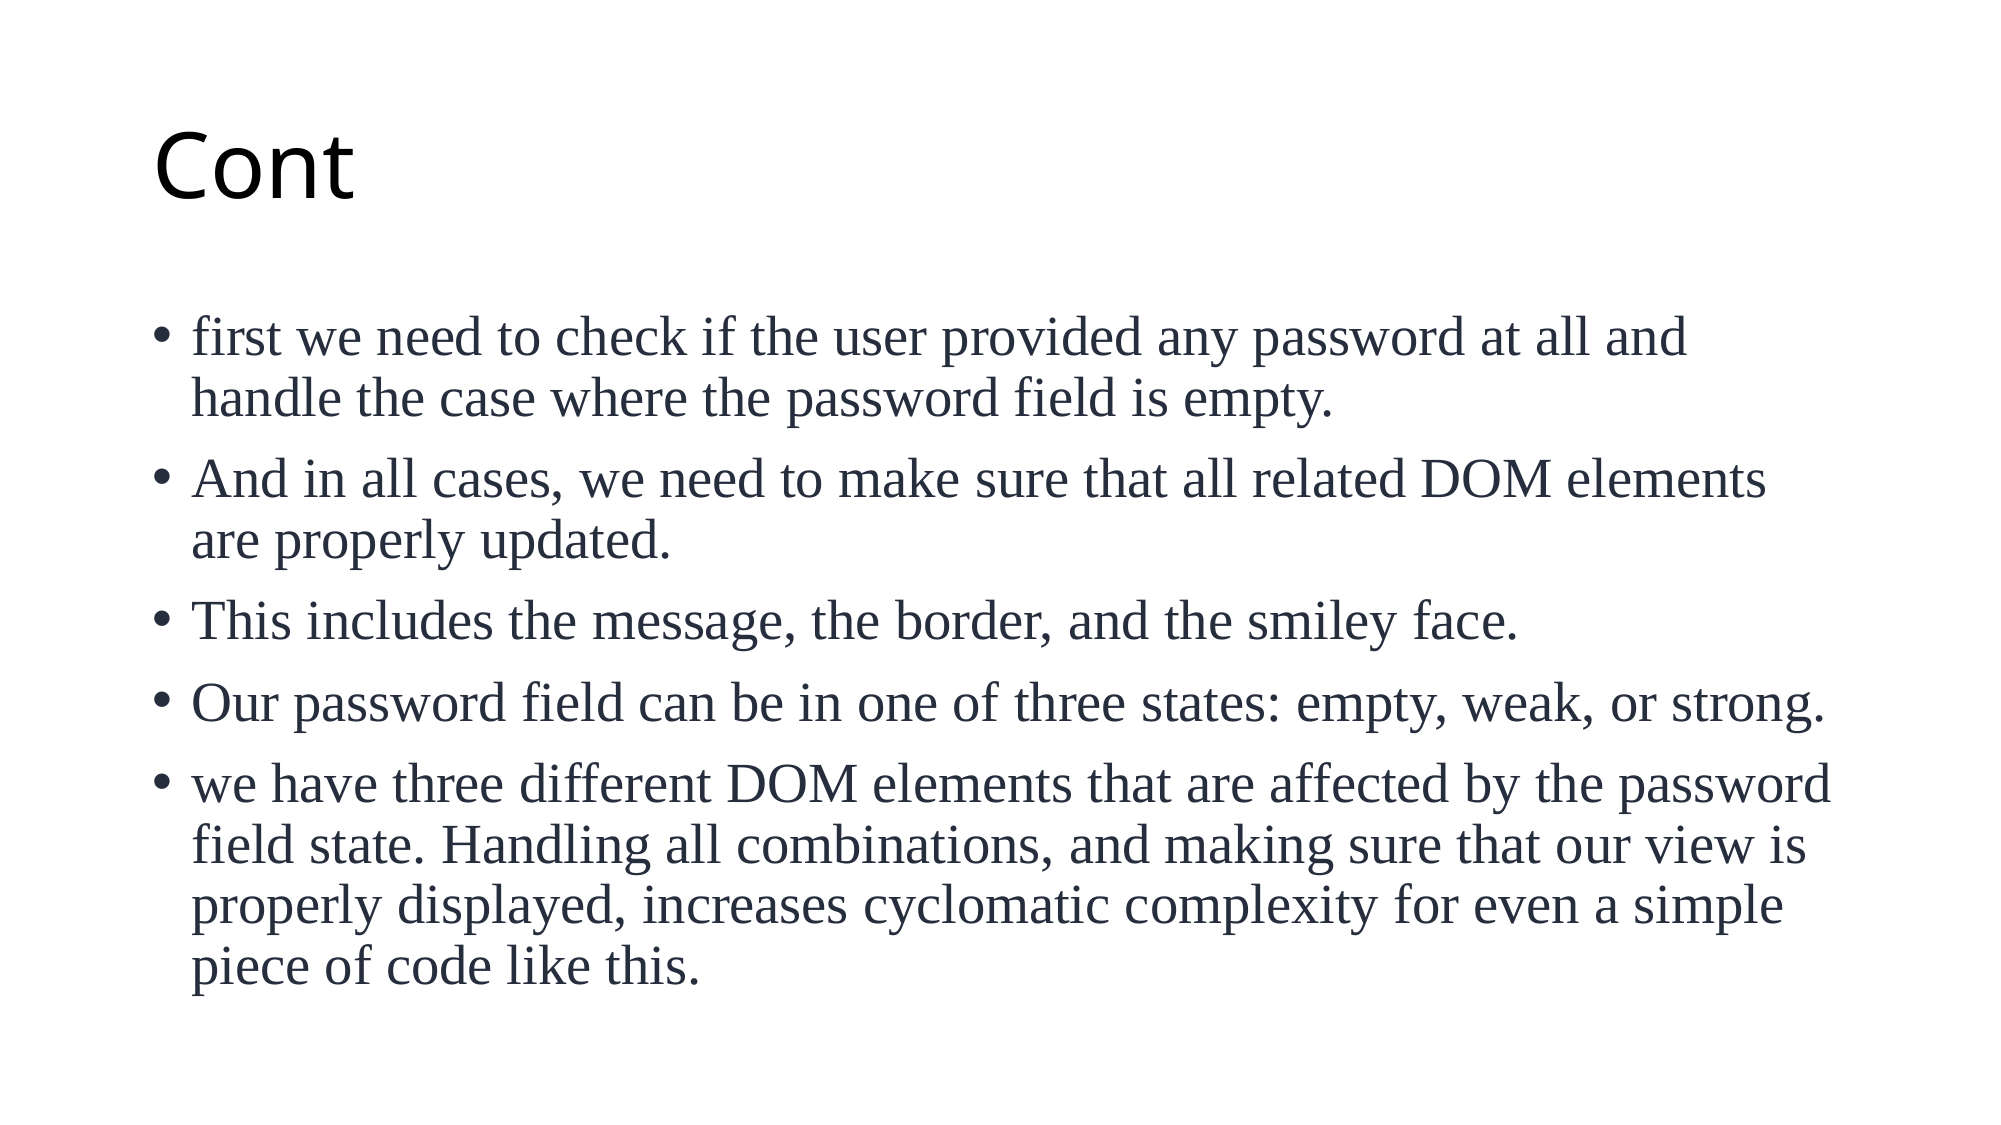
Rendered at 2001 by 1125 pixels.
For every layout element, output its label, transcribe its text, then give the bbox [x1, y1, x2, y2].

list first we need to check if the user provided any password at all and handle the case where the password field is empty. And in all cases, we need to make sure that all related DOM elements are properly updated. This includes the message, the border, and the smiley face. Our password field can be in one of three states: empty, weak, or strong. we have three different DOM elements that are affected by the password field state. Handling all combinations, and making sure that our view is properly displayed, increases cyclomatic complexity for even a simple piece of code like this. [137, 299, 1863, 1014]
title Cont [137, 59, 1863, 278]
